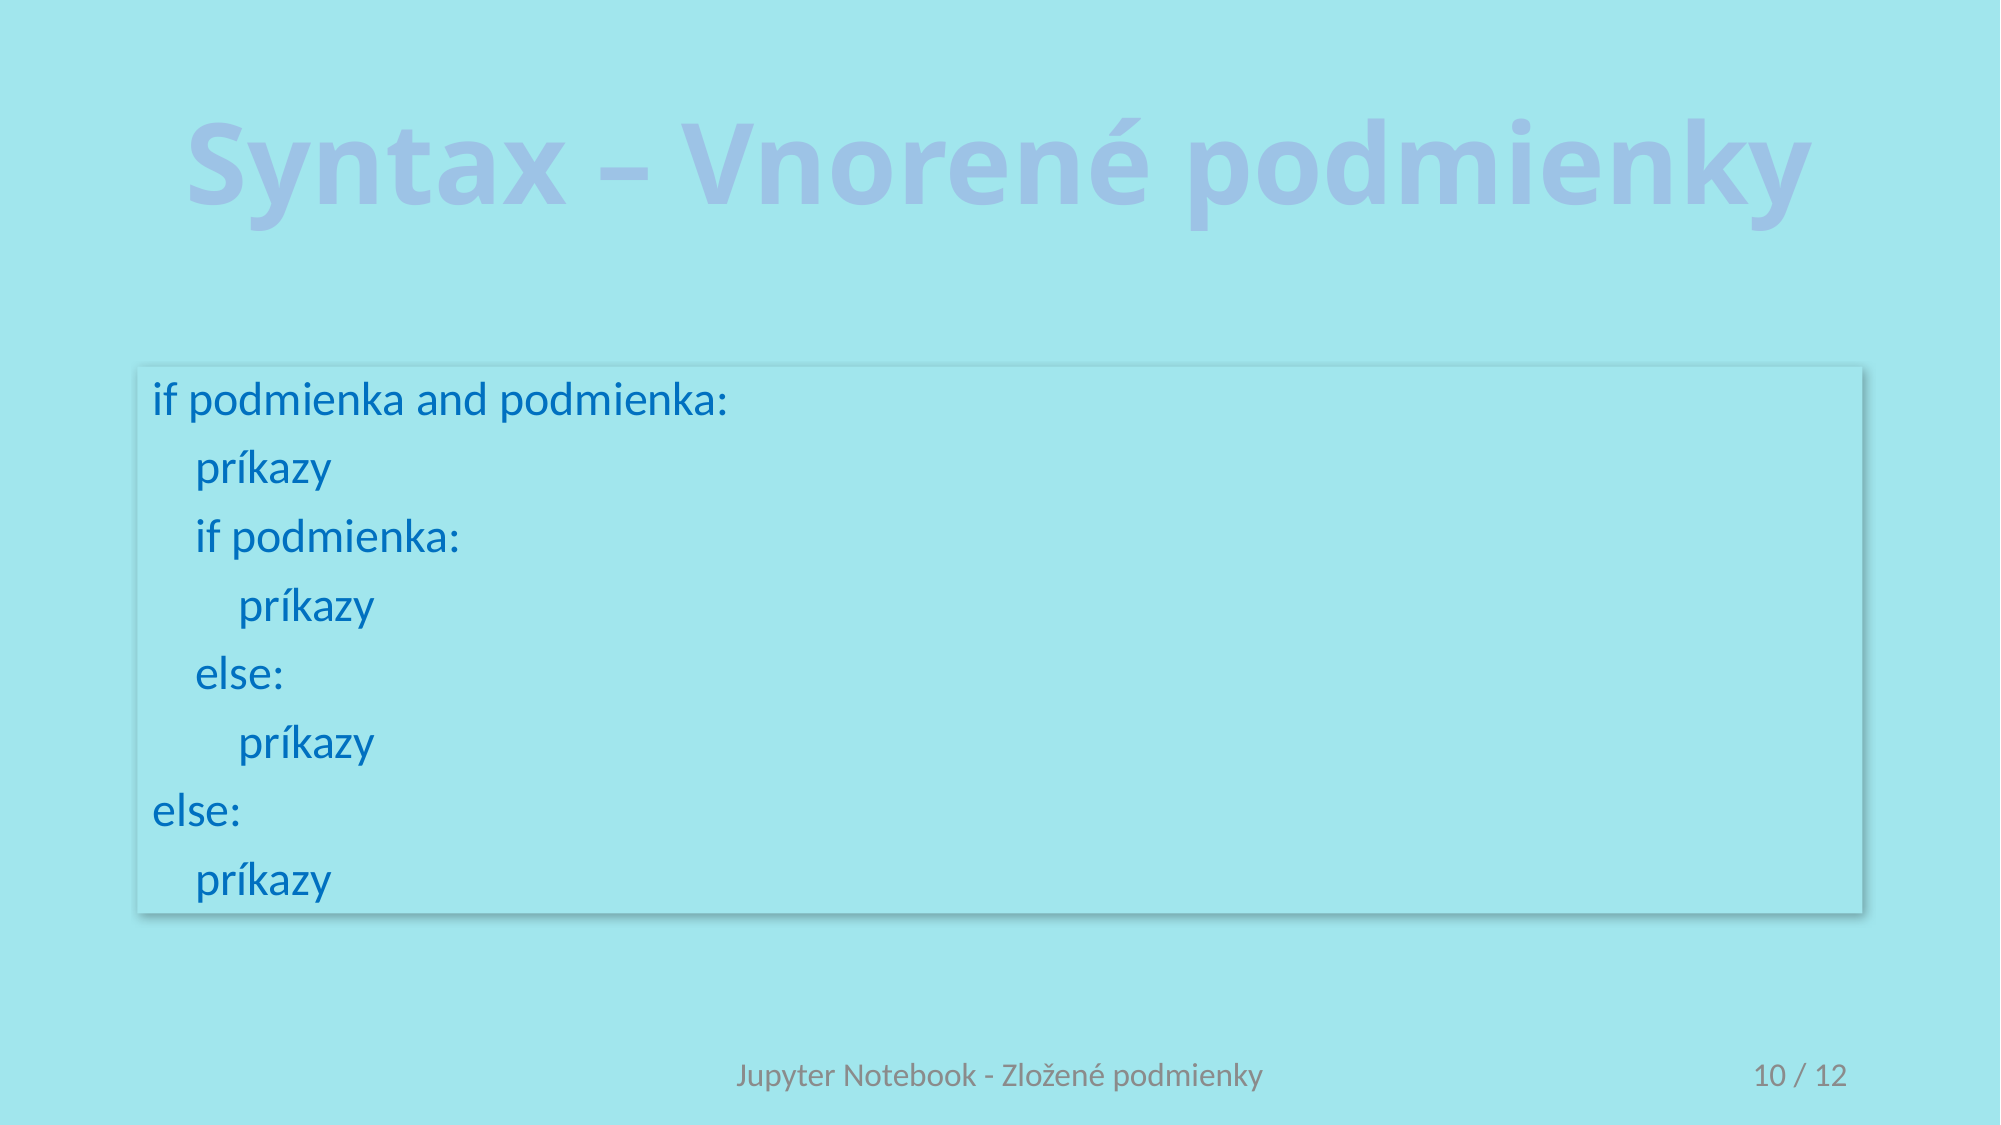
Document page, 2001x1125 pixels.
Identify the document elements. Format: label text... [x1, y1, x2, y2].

slide_number 10 / 12 [1412, 1042, 1863, 1103]
footer Jupyter Notebook - Zložené podmienky [662, 1042, 1338, 1103]
title Syntax – Vnorené podmienky [137, 59, 1863, 278]
list if podmienka and podmienka: príkazy if podmienka: príkazy else: príkazy else: príkazy [136, 366, 1863, 914]
